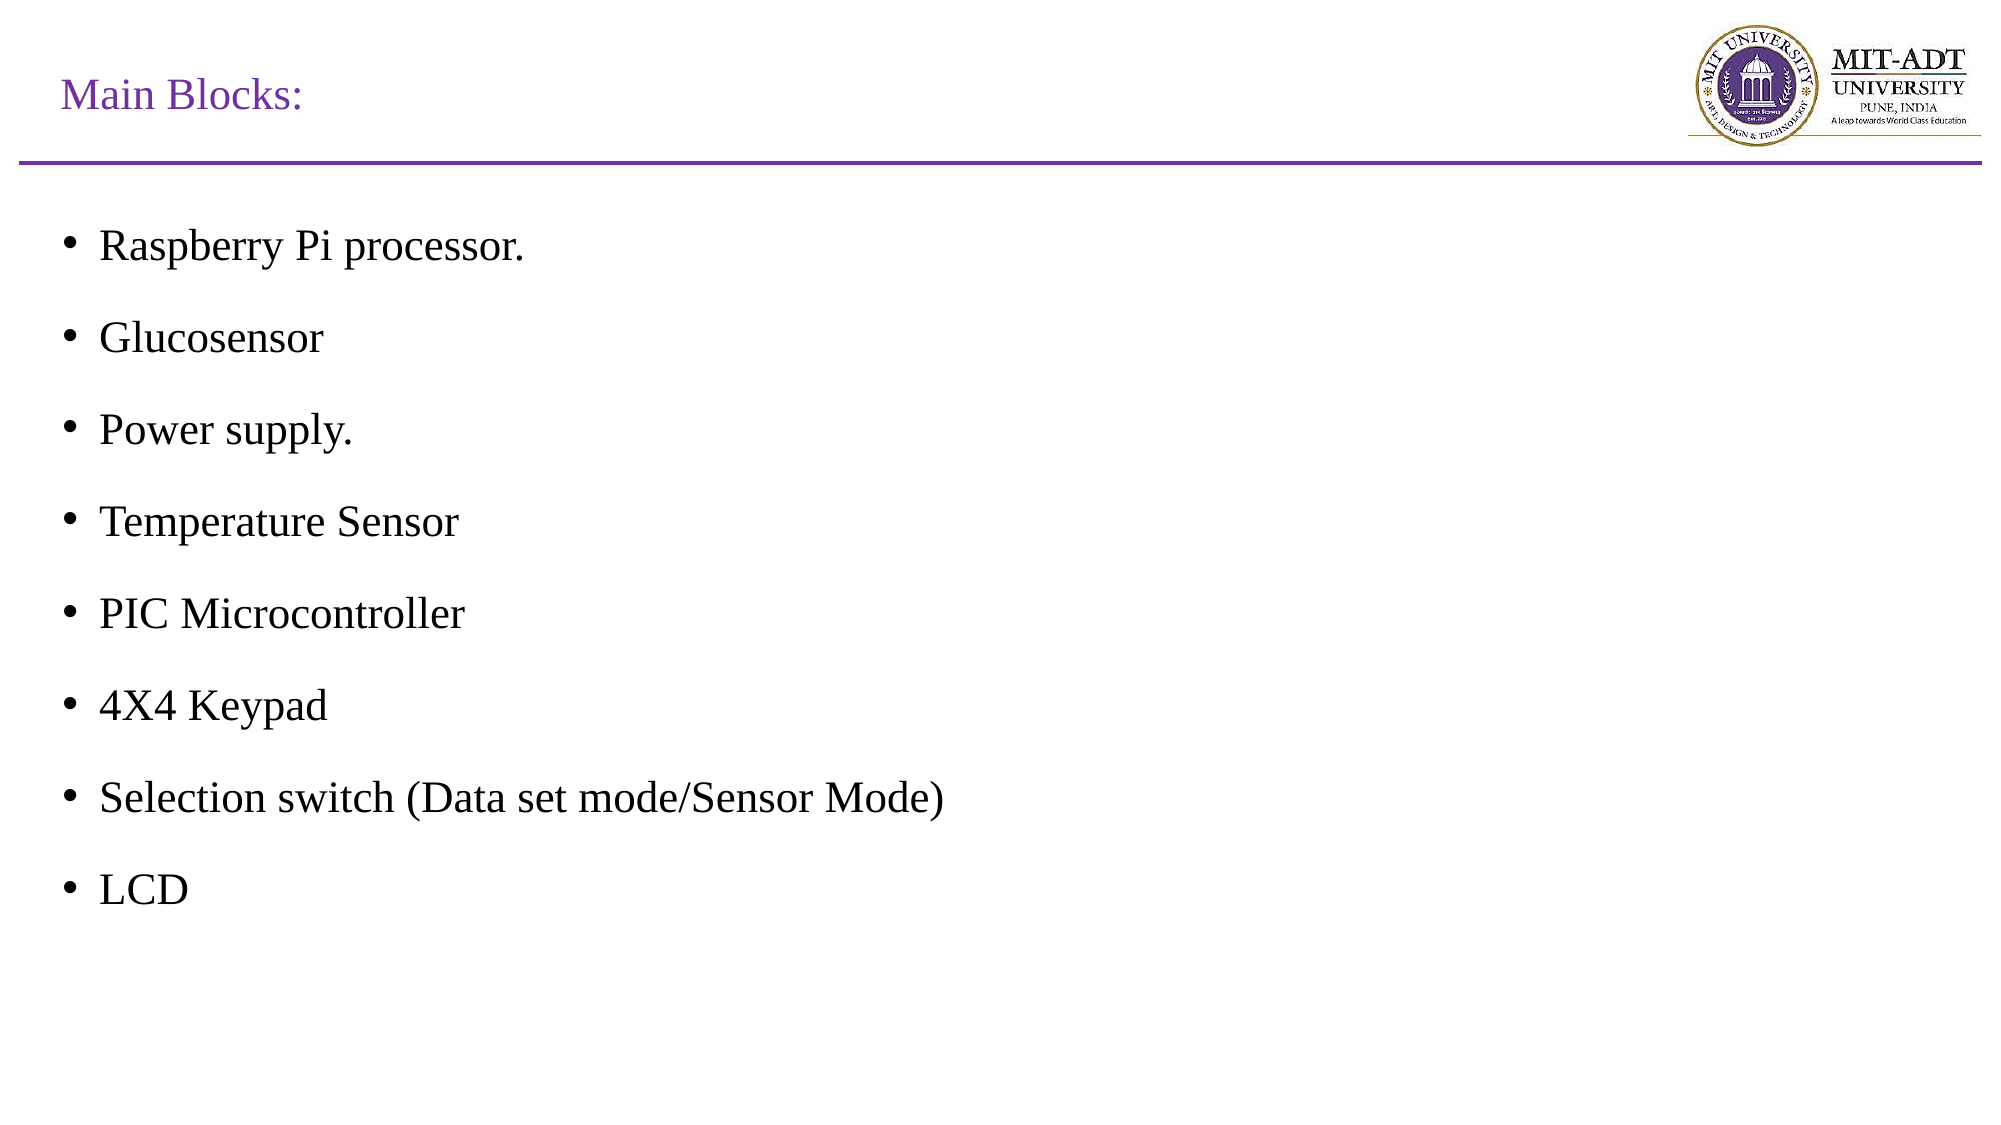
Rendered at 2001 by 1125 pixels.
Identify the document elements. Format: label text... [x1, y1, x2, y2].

list Raspberry Pi processor. Glucosensor Power supply. Temperature Sensor PIC Microcontroller 4X4 Keypad Selection switch (Data set mode/Sensor Mode) LCD [47, 180, 1955, 1125]
title Main Blocks: [45, 63, 1771, 181]
picture [1688, 22, 1982, 148]
